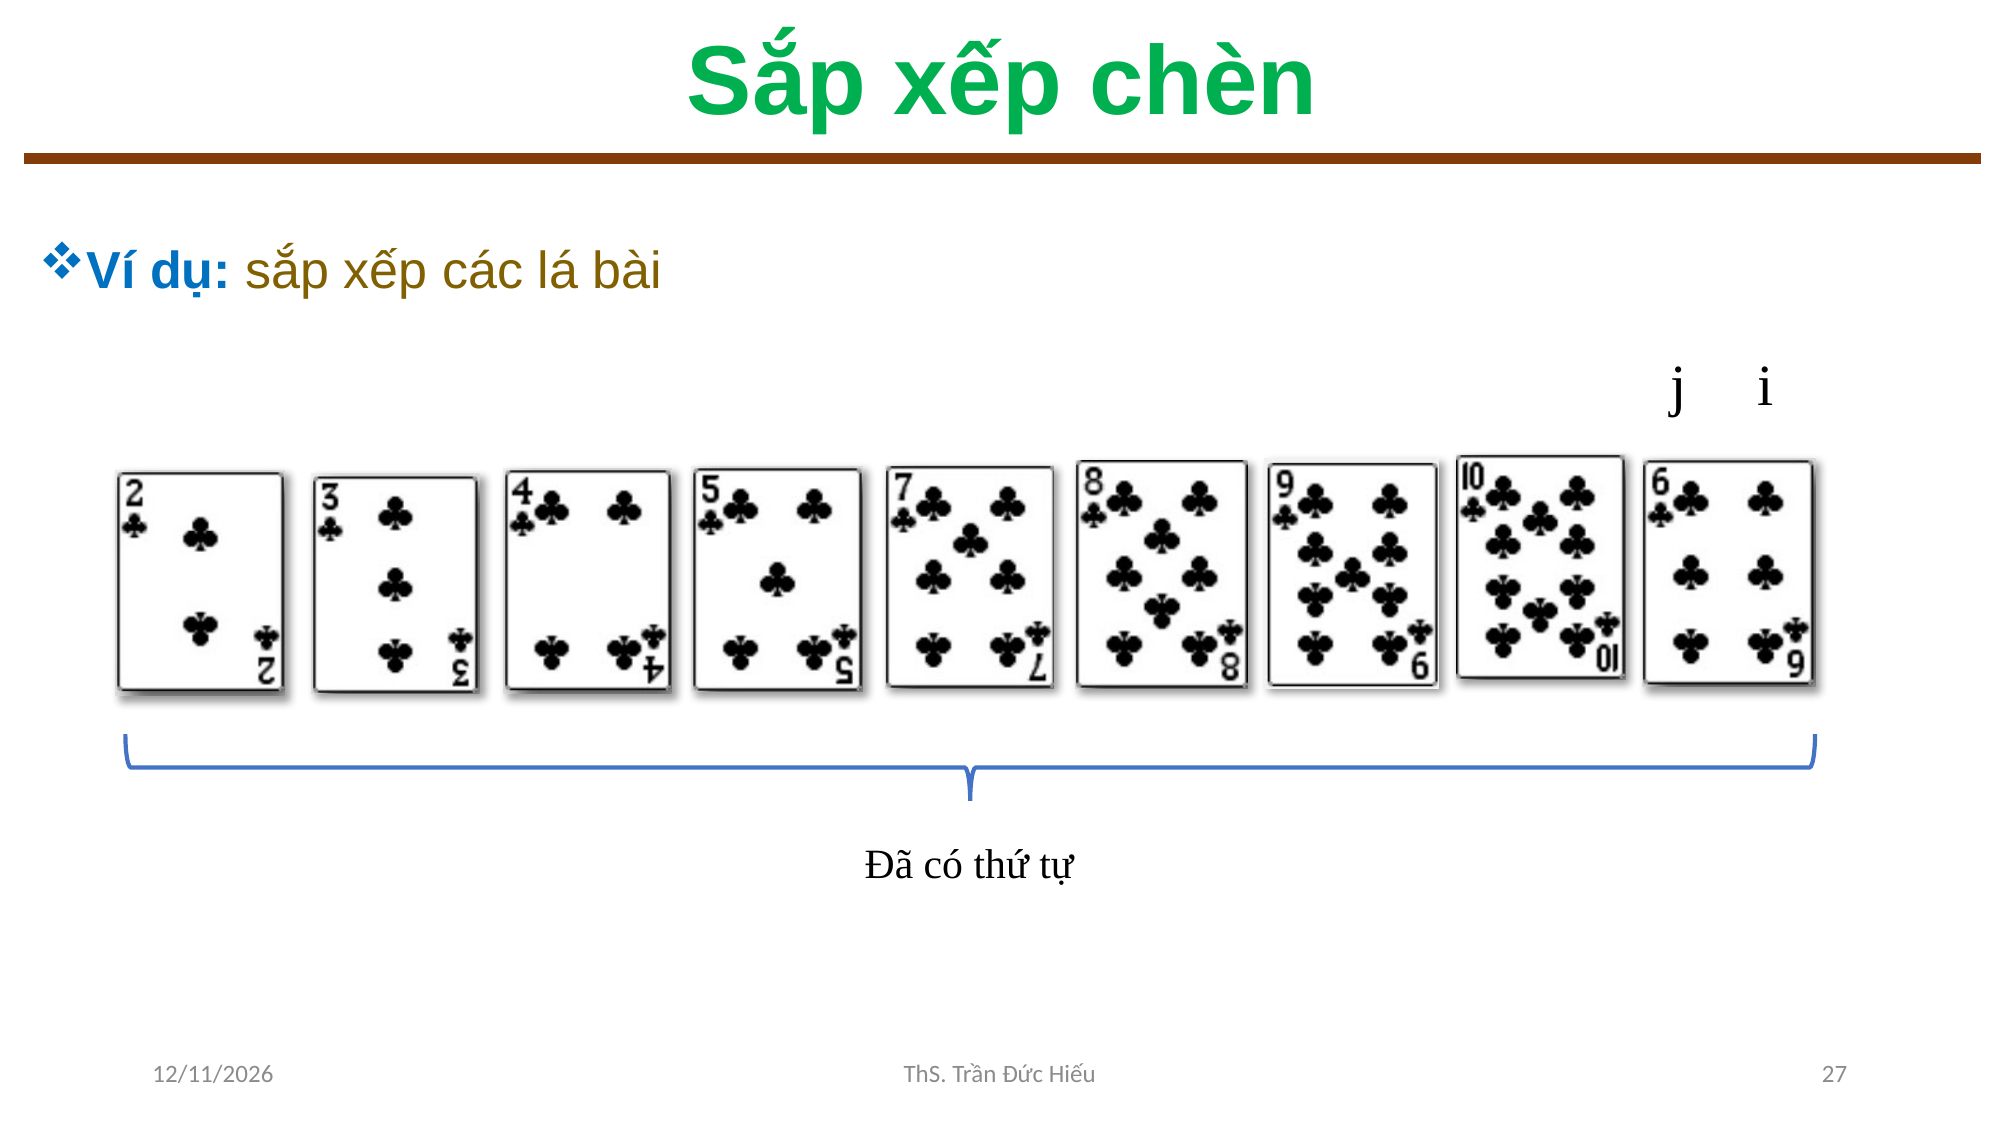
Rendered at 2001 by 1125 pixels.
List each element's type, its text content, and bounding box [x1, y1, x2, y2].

text_box Đã có thứ tự [849, 829, 1089, 894]
text_box j [1655, 339, 1702, 425]
footer ThS. Trần Đức Hiếu [662, 1042, 1338, 1103]
picture [1456, 454, 1626, 680]
title Sắp xếp chèn [24, 22, 1982, 144]
picture [691, 466, 863, 692]
picture [1264, 458, 1439, 689]
text_box [124, 734, 1816, 801]
slide_number 27 [1412, 1042, 1863, 1103]
list Ví dụ: sắp xếp các lá bài [24, 204, 1982, 1112]
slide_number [137, 1042, 588, 1103]
picture [885, 465, 1054, 689]
picture [1075, 460, 1248, 689]
picture [1642, 458, 1816, 688]
picture [311, 473, 480, 694]
picture [115, 470, 285, 696]
text_box i [1743, 339, 1790, 425]
picture [503, 468, 672, 694]
